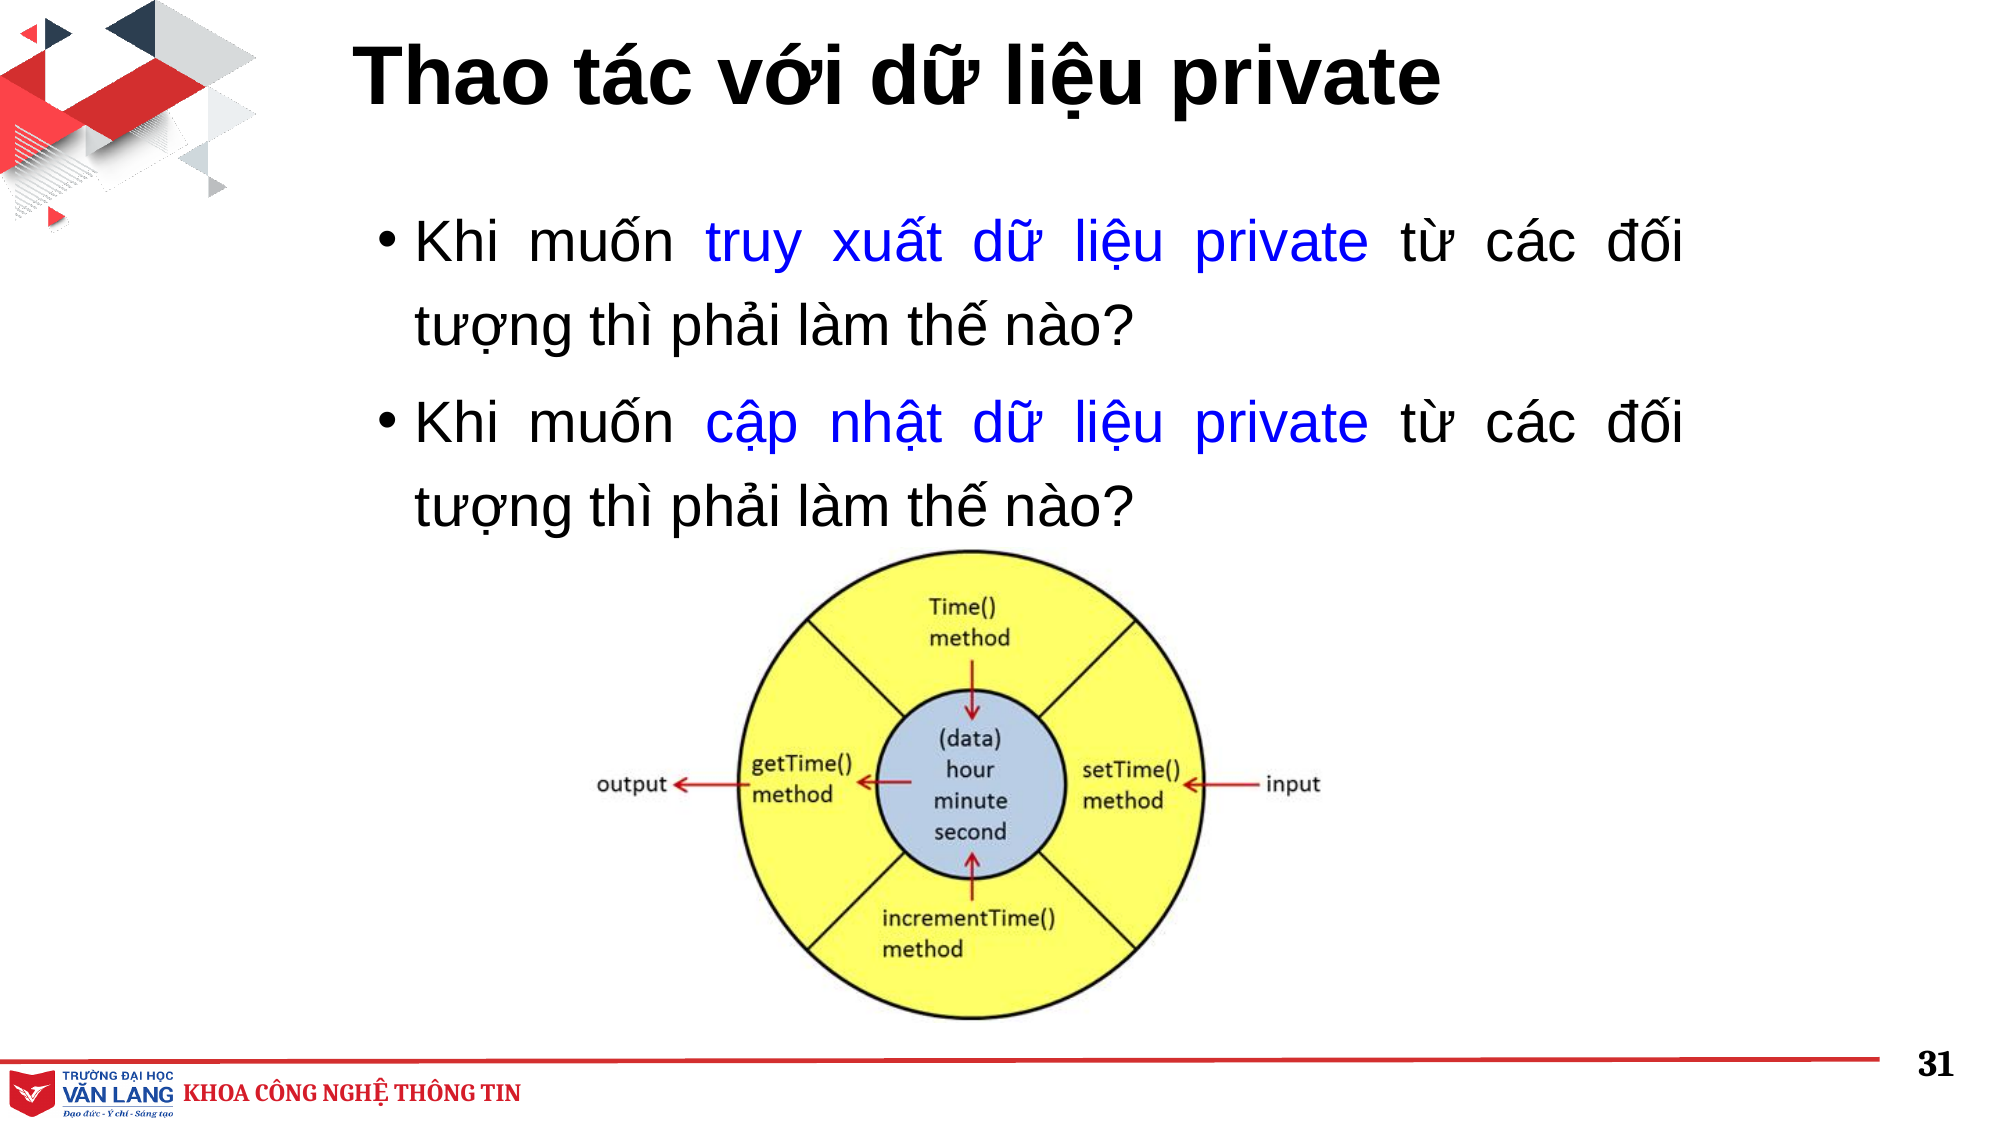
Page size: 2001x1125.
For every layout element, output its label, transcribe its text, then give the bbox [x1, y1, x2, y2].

picture [8, 1069, 173, 1118]
picture [579, 547, 1348, 1023]
title Thao tác với dữ liệu private [337, 24, 1750, 138]
list Khi muốn truy xuất dữ liệu private từ các đối tượng thì phải làm thế nào? Khi muốn cập nhật dữ liệu private từ các đối tượng thì phải làm thế nào? [362, 182, 1700, 1063]
picture [0, 0, 256, 233]
